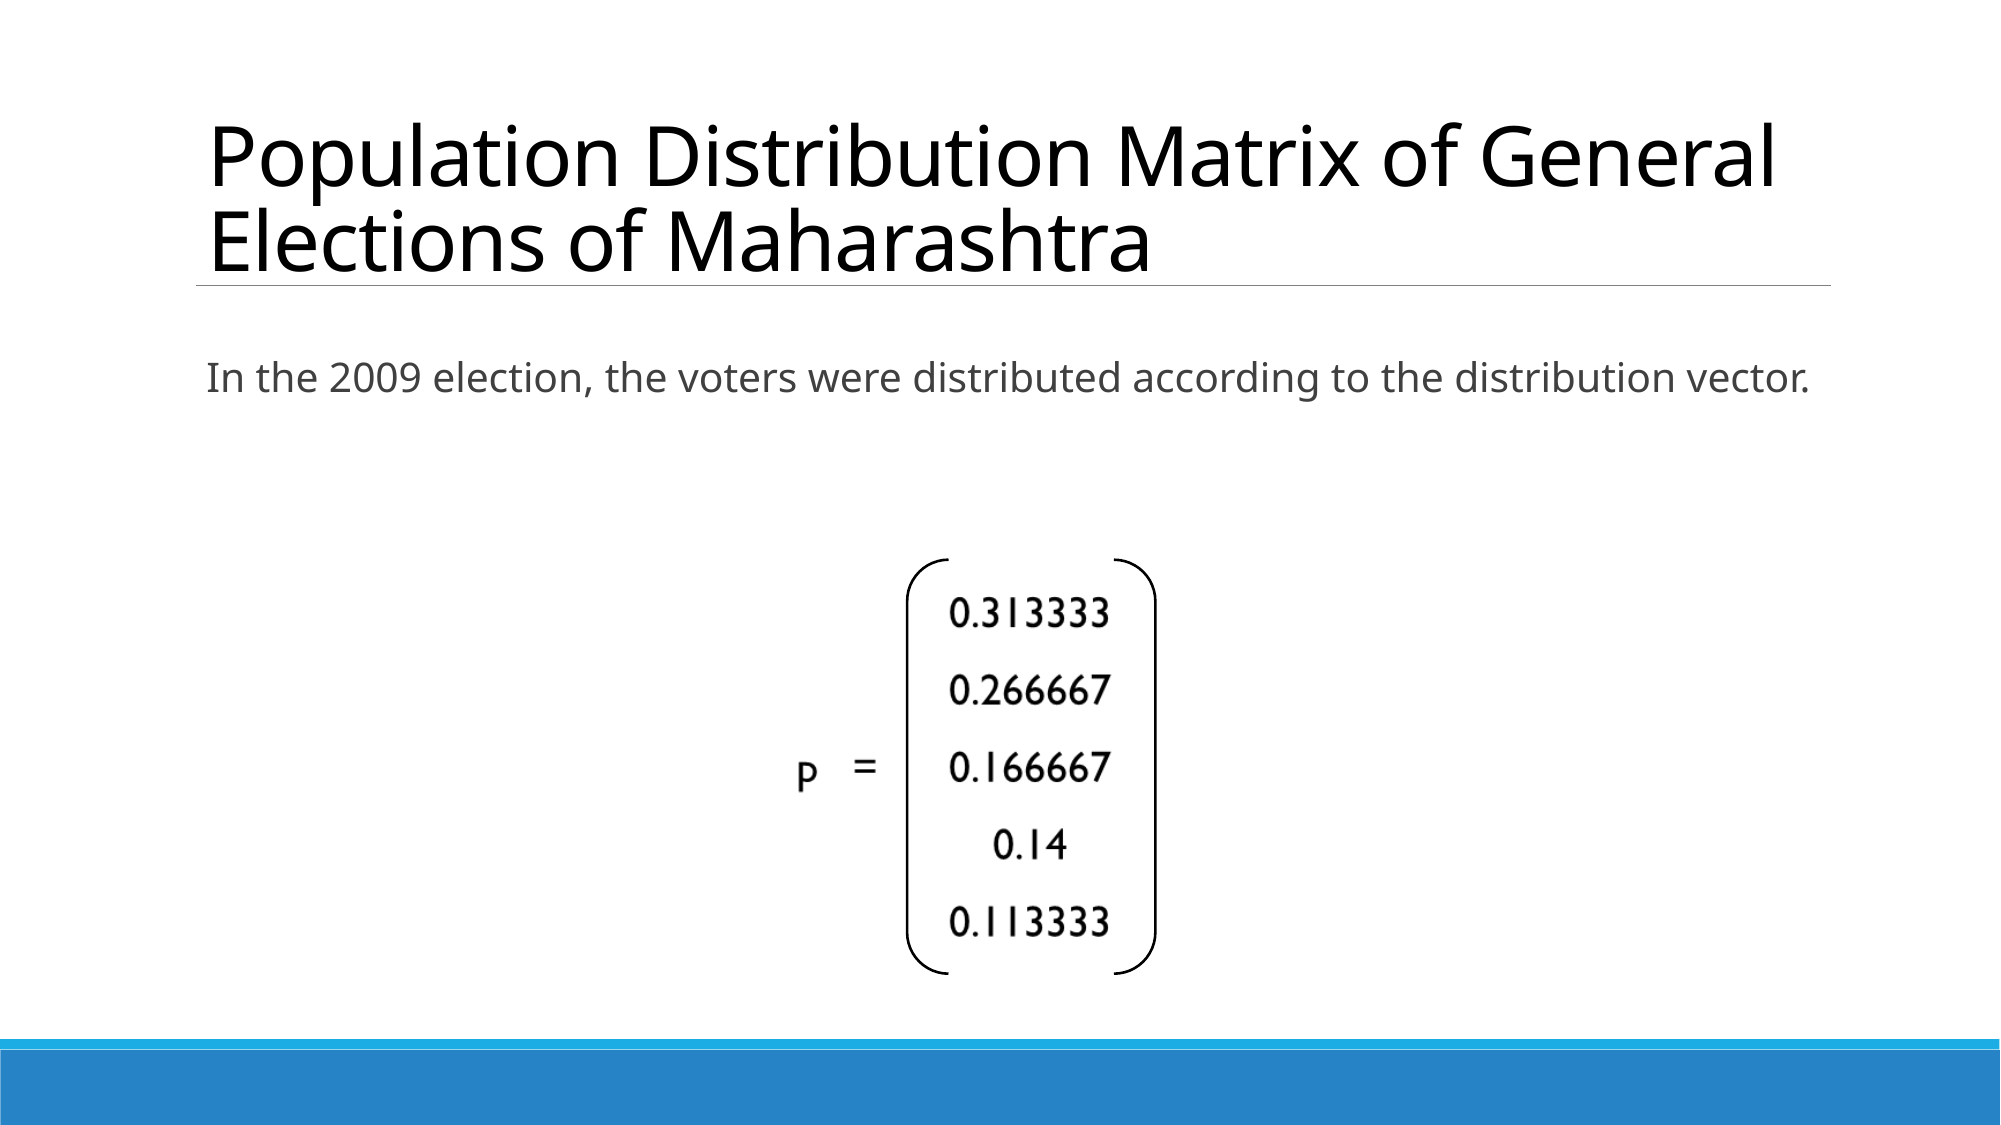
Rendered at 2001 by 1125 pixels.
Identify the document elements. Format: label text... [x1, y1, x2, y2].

picture [770, 559, 1176, 975]
title Population Distribution Matrix of General Elections of Maharashtra [192, 86, 1888, 297]
list In the 2009 election, the voters were distributed according to the distribution vector. [192, 350, 1834, 504]
